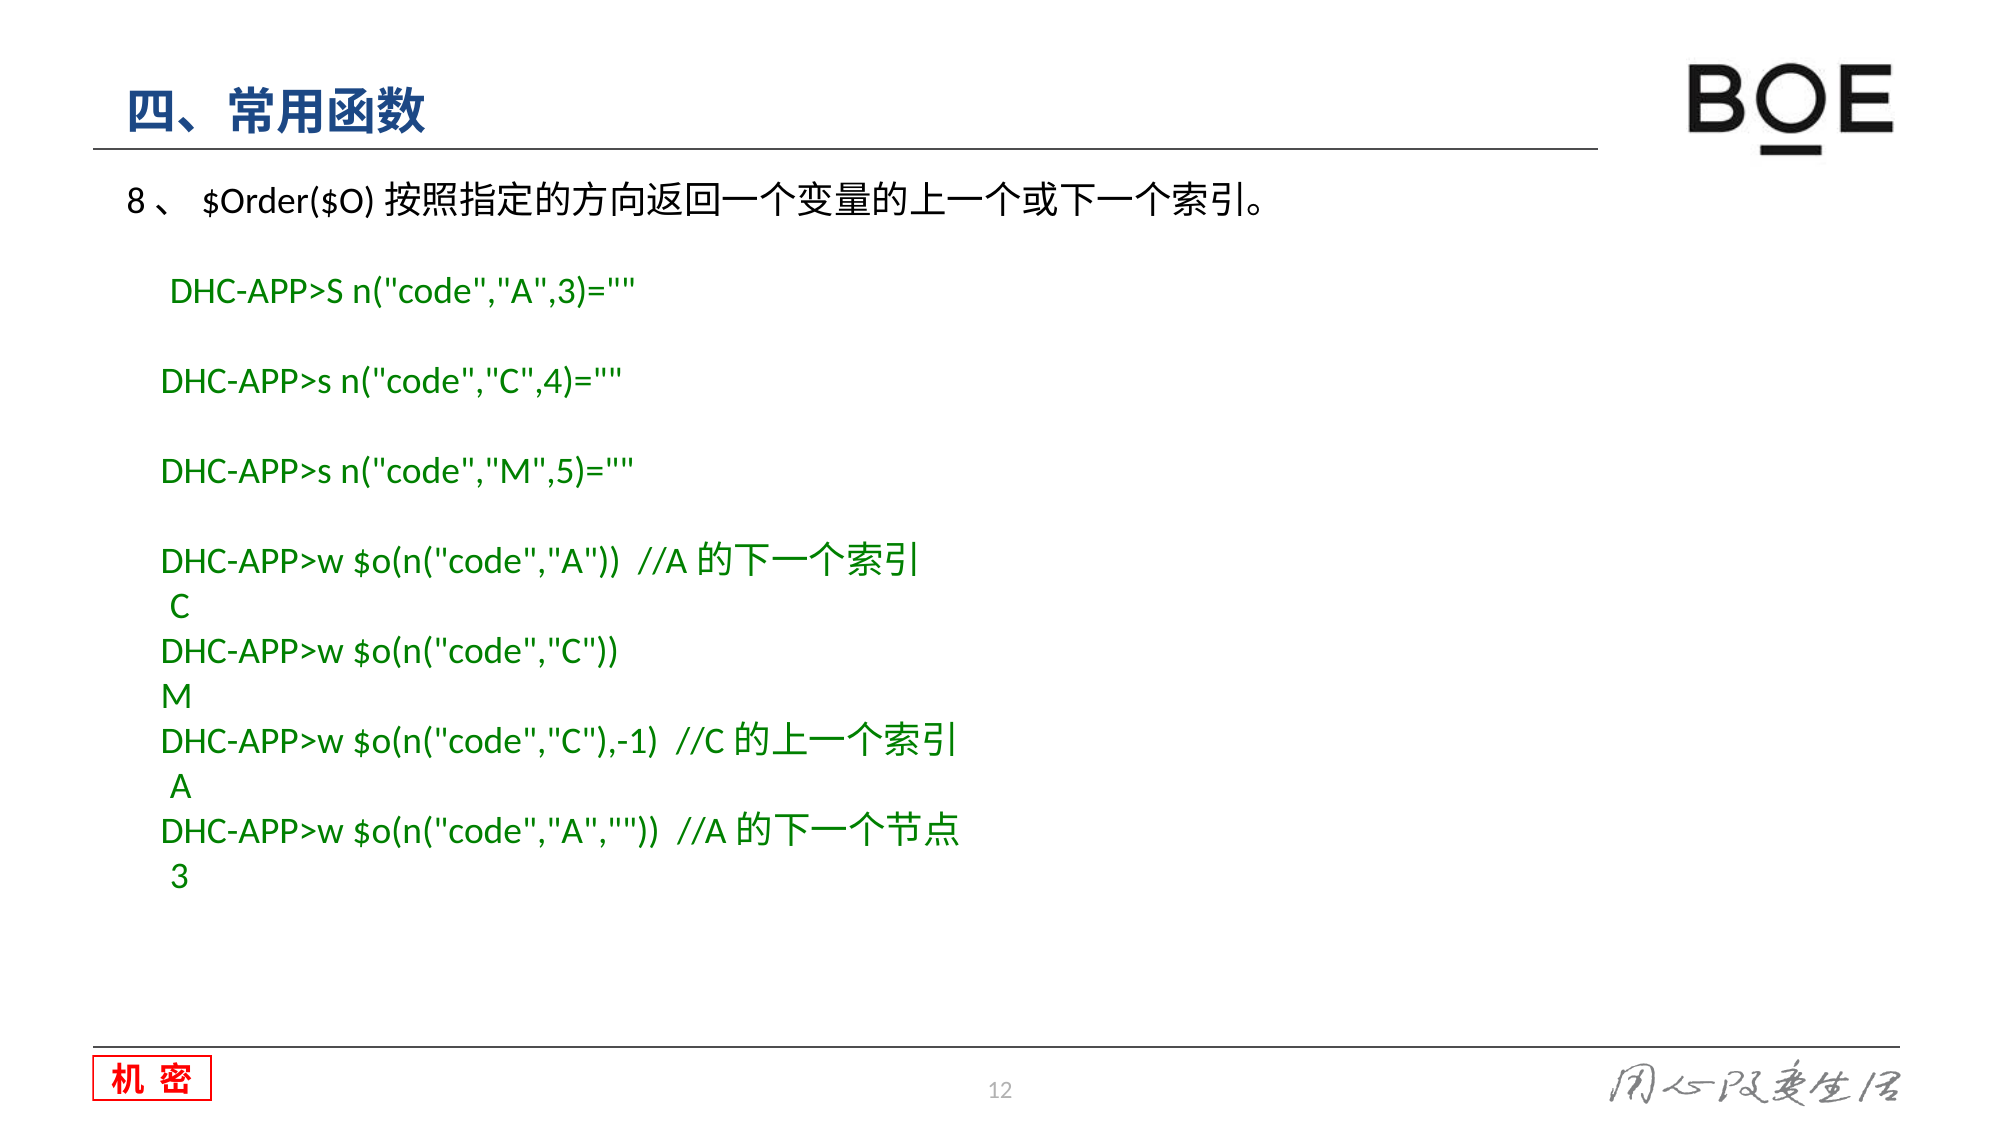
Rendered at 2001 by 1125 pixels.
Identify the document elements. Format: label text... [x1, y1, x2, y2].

text_box 四、常用函数 [111, 72, 710, 147]
text_box 8、$Order($O)按照指定的方向返回一个变量的上一个或下一个索引。 DHC-APP>S n("code","A",3)="" DHC-APP>s n("code","C",4)="" DHC-APP>s n("code","M",5)="" DHC-APP>w $o(n("code","A")) //A的下一个索引 C DHC-APP>w $o(n("code","C")) M DHC-APP>w $o(n("code","C"),-1) //C的上一个索引 A DHC-APP>w $o(n("code","A","")) //A的下一个节点 3 [111, 168, 1970, 904]
picture [1686, 36, 1895, 168]
slide_number 12 [774, 1058, 1225, 1119]
picture [1545, 975, 1961, 1125]
